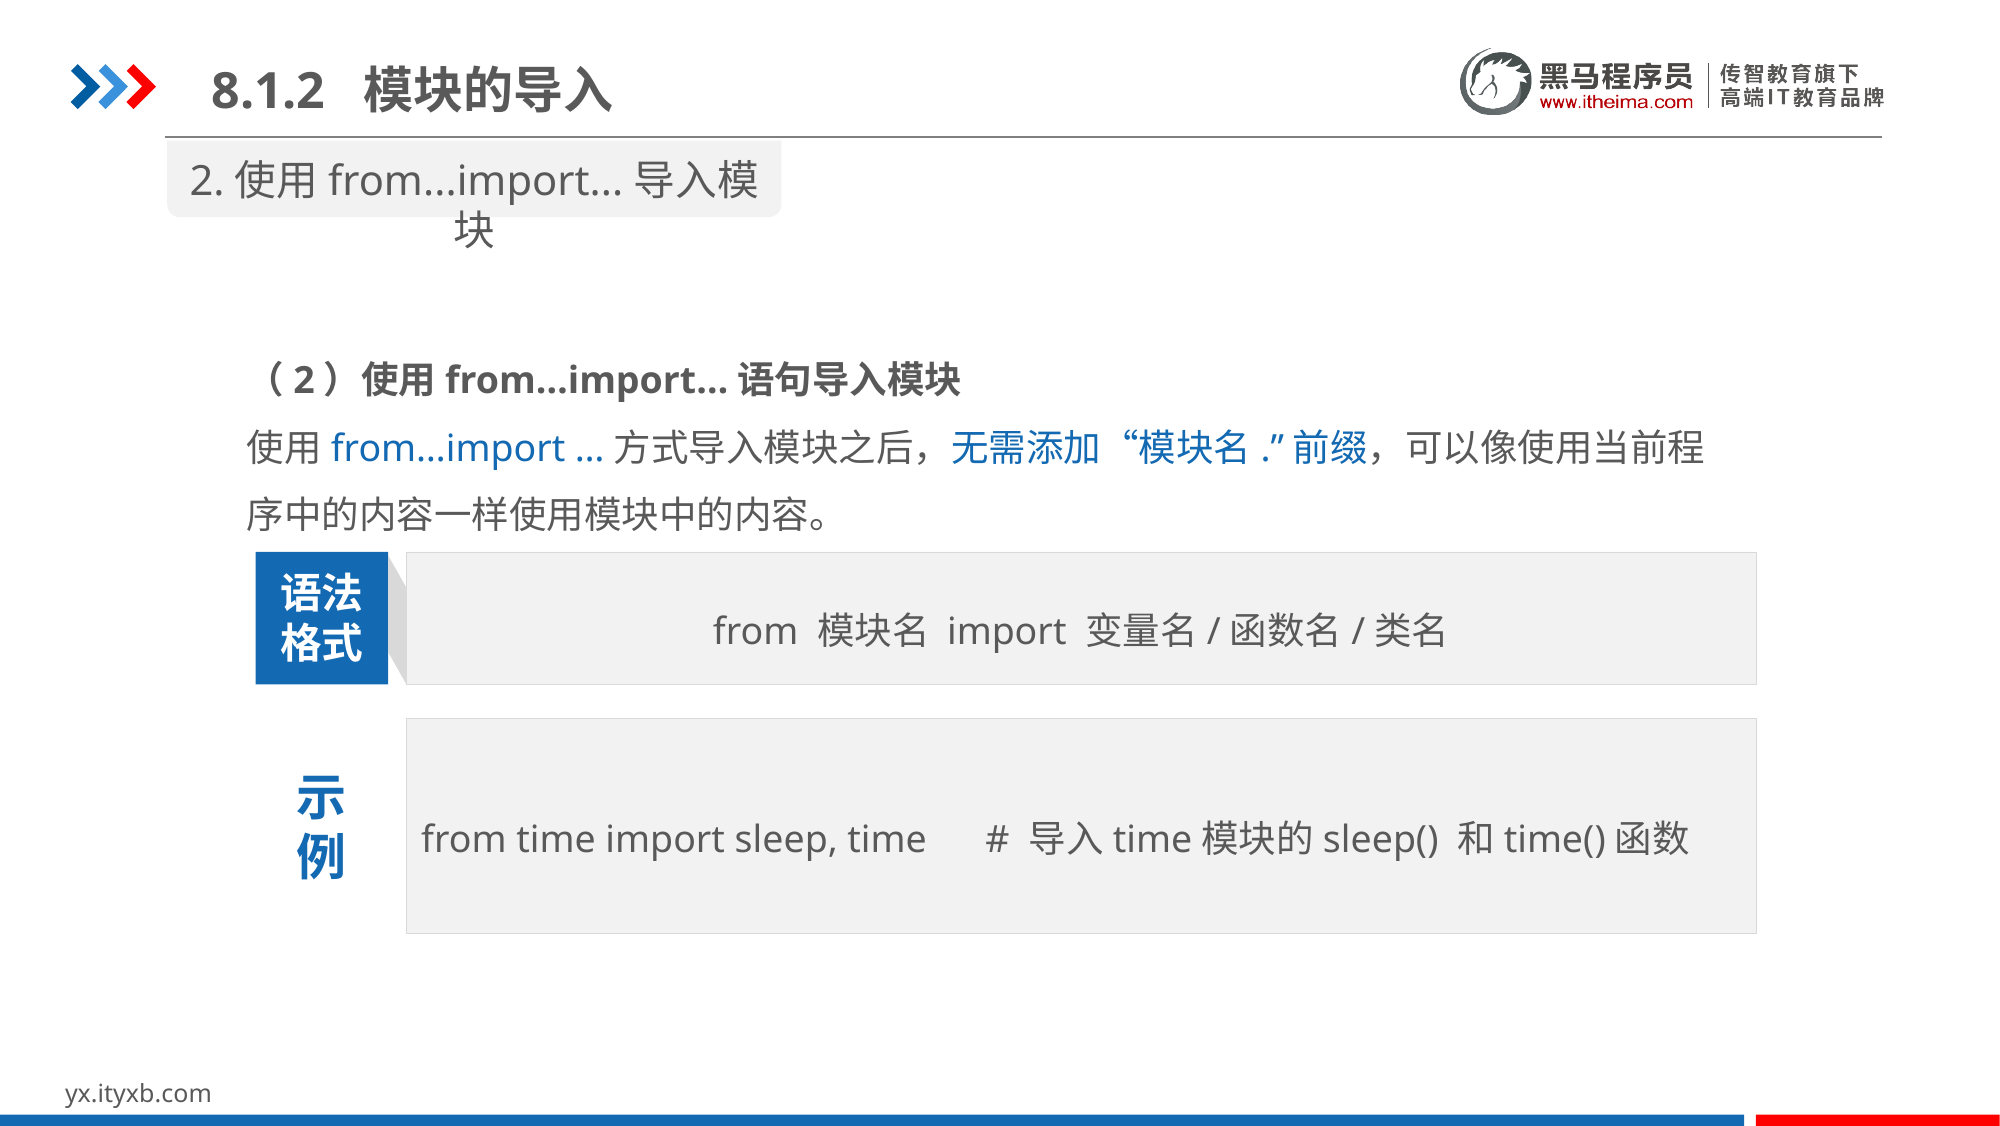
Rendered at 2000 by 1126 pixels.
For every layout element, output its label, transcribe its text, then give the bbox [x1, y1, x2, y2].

text_box 8.1.2 模块的导入 [196, 42, 1008, 136]
picture [1460, 48, 1887, 115]
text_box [281, 718, 1756, 934]
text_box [166, 140, 782, 263]
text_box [255, 551, 1757, 685]
text_box （2）使用from…import…语句导入模块 使用from…import …方式导入模块之后，无需添加“模块名.”前缀，可以像使用当前程序中的内容一样使用模块中的内容。 [232, 326, 1756, 544]
